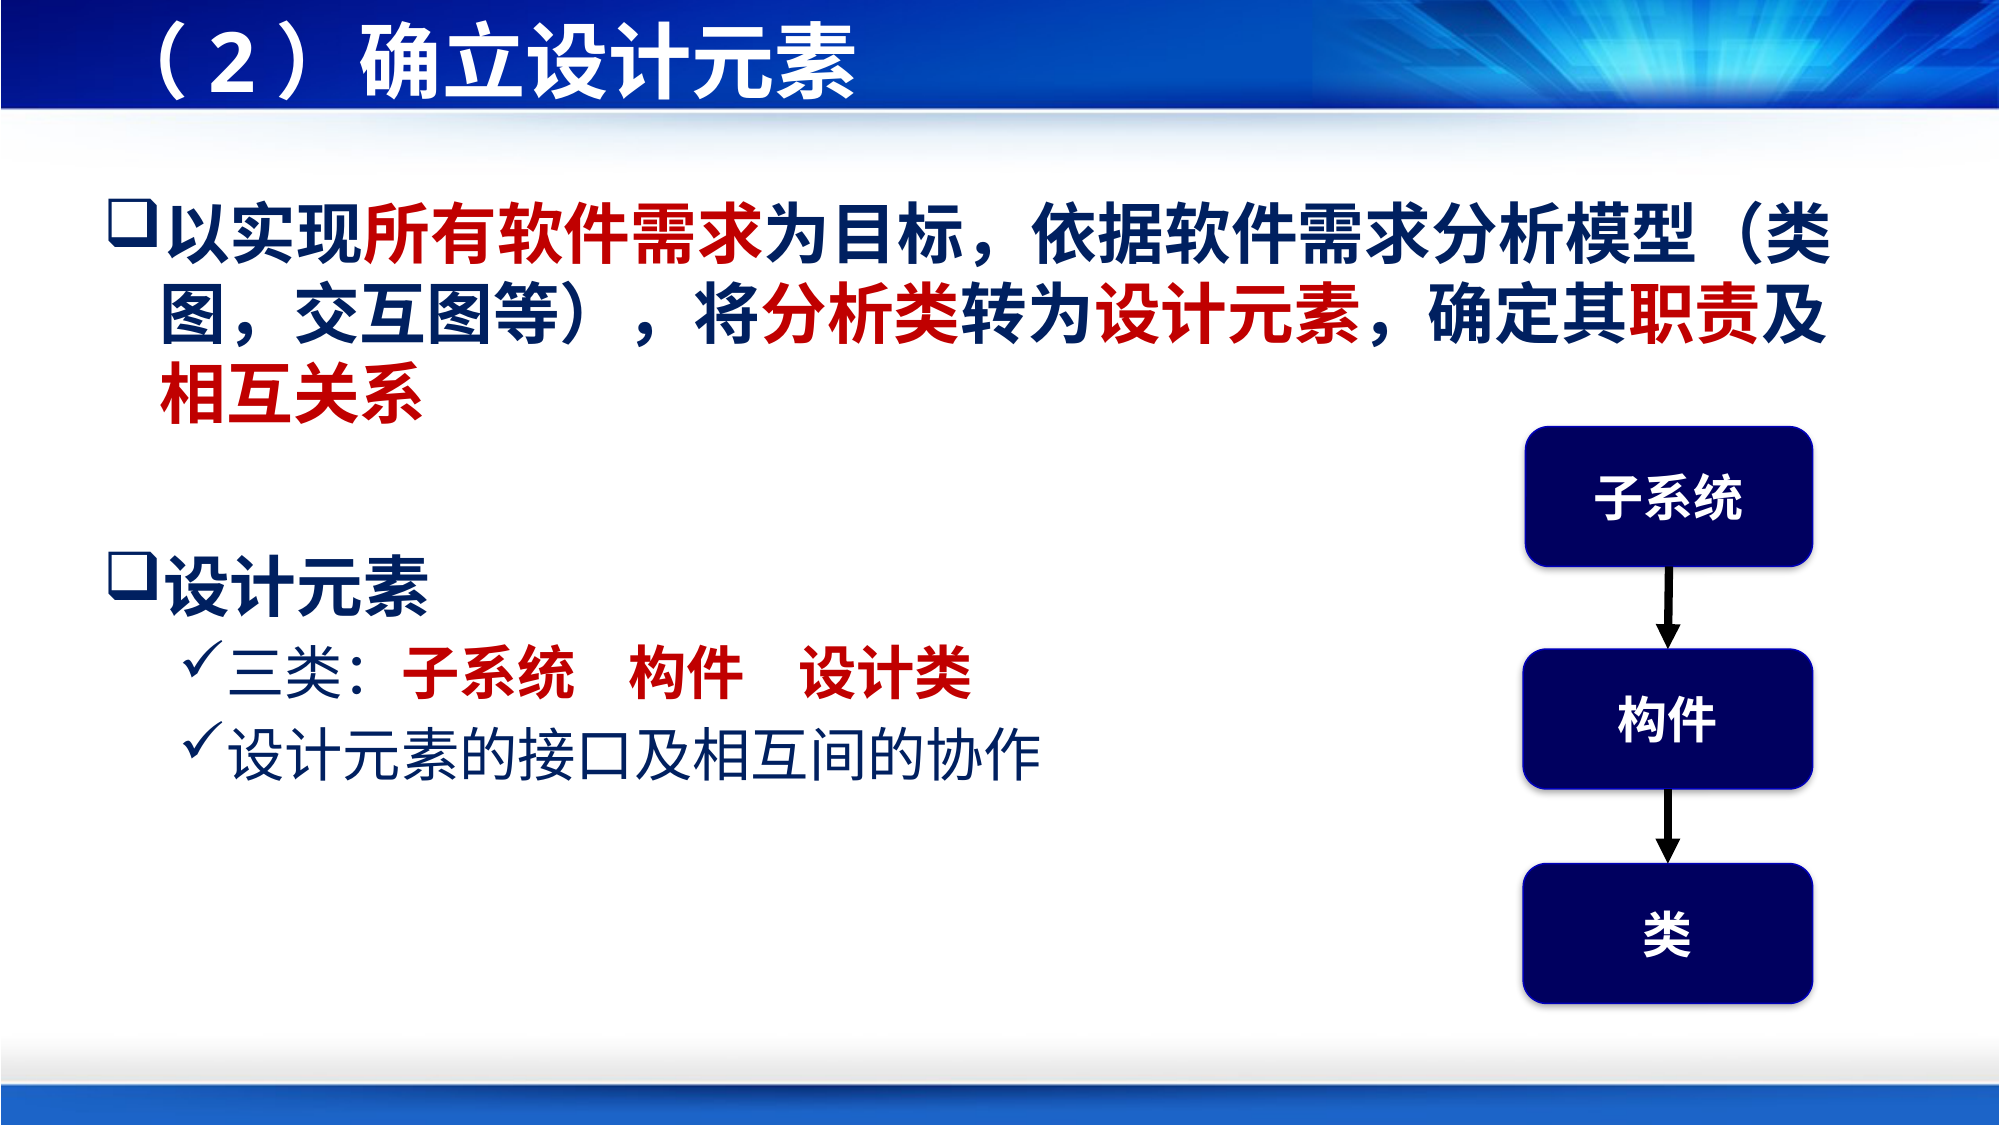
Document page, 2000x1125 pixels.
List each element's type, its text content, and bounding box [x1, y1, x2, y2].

list 以实现所有软件需求为目标，依据软件需求分析模型（类图，交互图等），将分析类转为设计元素，确定其职责及相互关系 设计元素 三类：子系统 构件 设计类 设计元素的接口及相互间的协作 [88, 184, 1880, 1012]
text_box 类 [1522, 862, 1814, 1005]
text_box 构件 [1522, 648, 1814, 790]
text_box 子系统 [1524, 425, 1814, 568]
title （2）确立设计元素 [90, 1, 1880, 118]
picture [1, 0, 1999, 1125]
